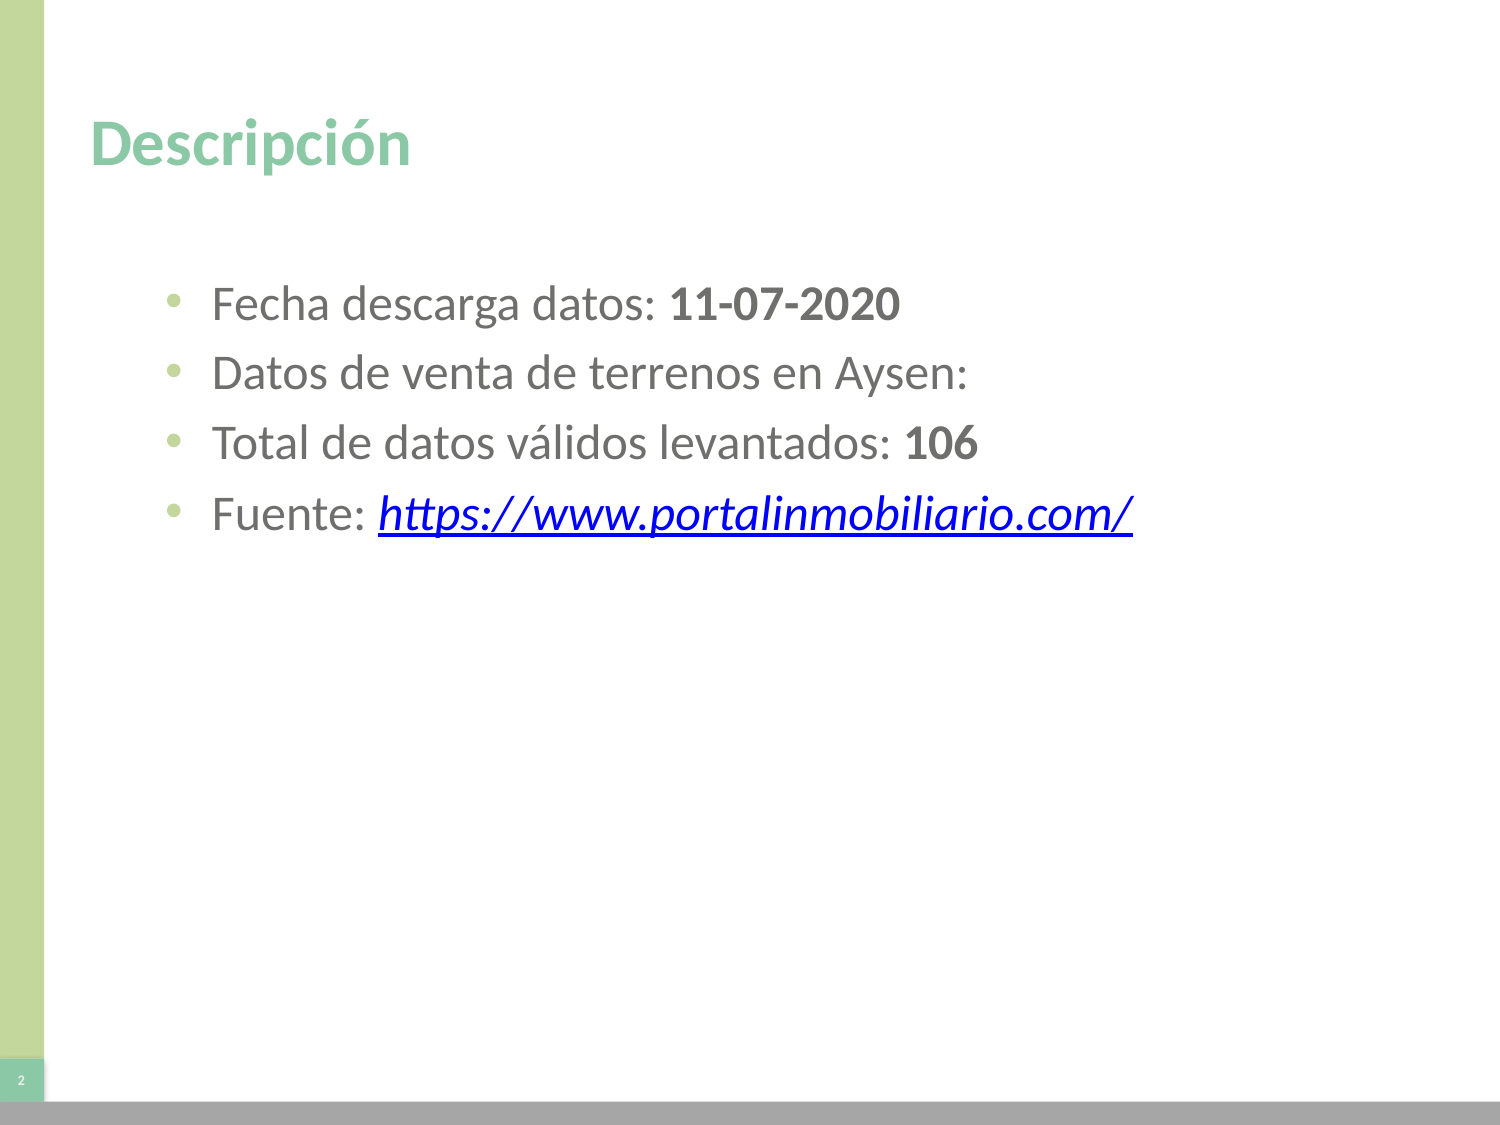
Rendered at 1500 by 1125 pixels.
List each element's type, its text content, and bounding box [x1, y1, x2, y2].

list Fecha descarga datos: 11-07-2020 Datos de venta de terrenos en Aysen: Total de datos válidos levantados: 106 Fuente: https://www.portalinmobiliario.com/ [75, 262, 1425, 1005]
title Descripción [75, 45, 1425, 233]
